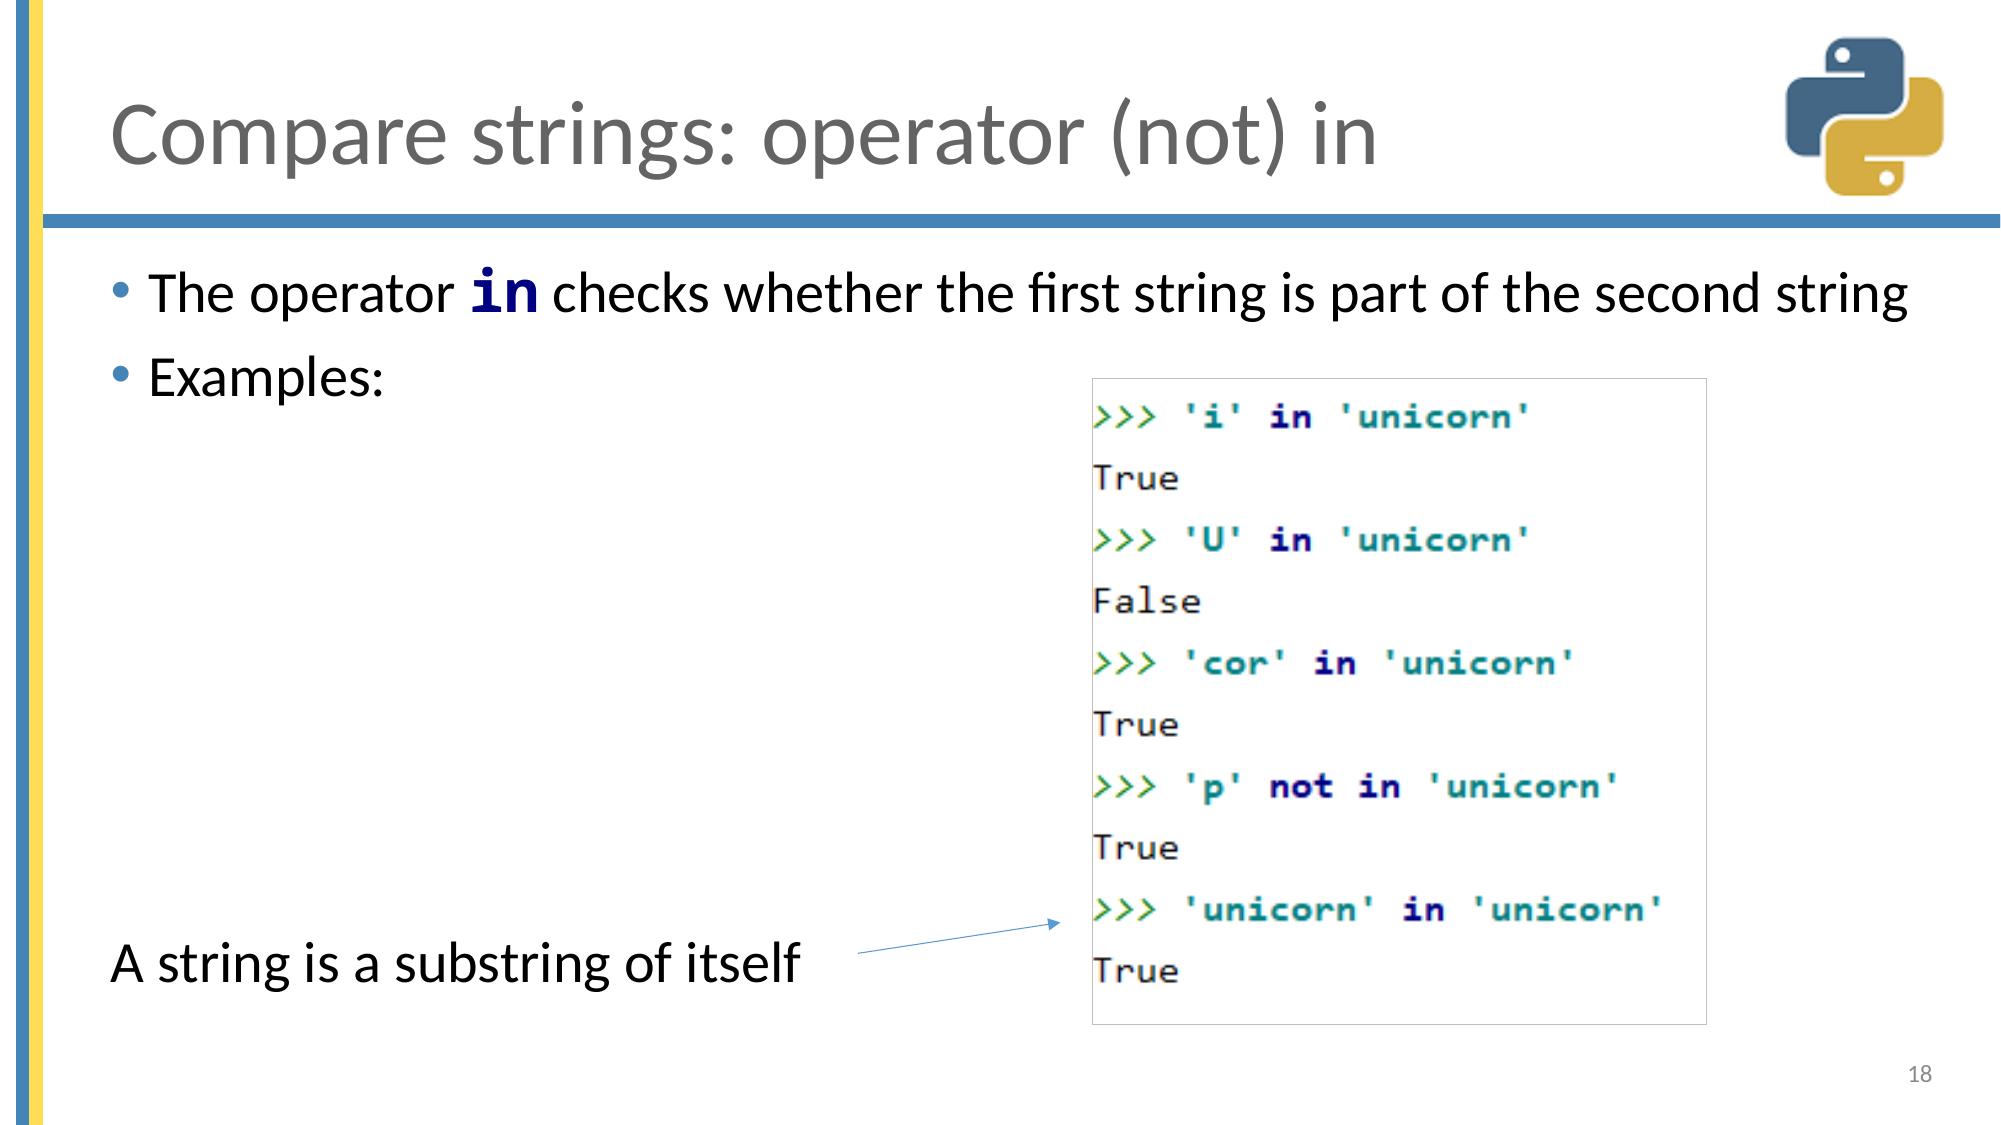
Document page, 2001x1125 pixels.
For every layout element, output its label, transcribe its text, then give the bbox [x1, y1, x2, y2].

picture [1747, 18, 1987, 205]
list The operator in checks whether the first string is part of the second string Examples: A string is a substring of itself [95, 254, 1948, 1014]
slide_number 18 [1497, 1042, 1948, 1103]
title Compare strings: operator (not) in [95, 59, 1863, 211]
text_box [857, 922, 1061, 954]
picture [1092, 377, 1707, 1025]
